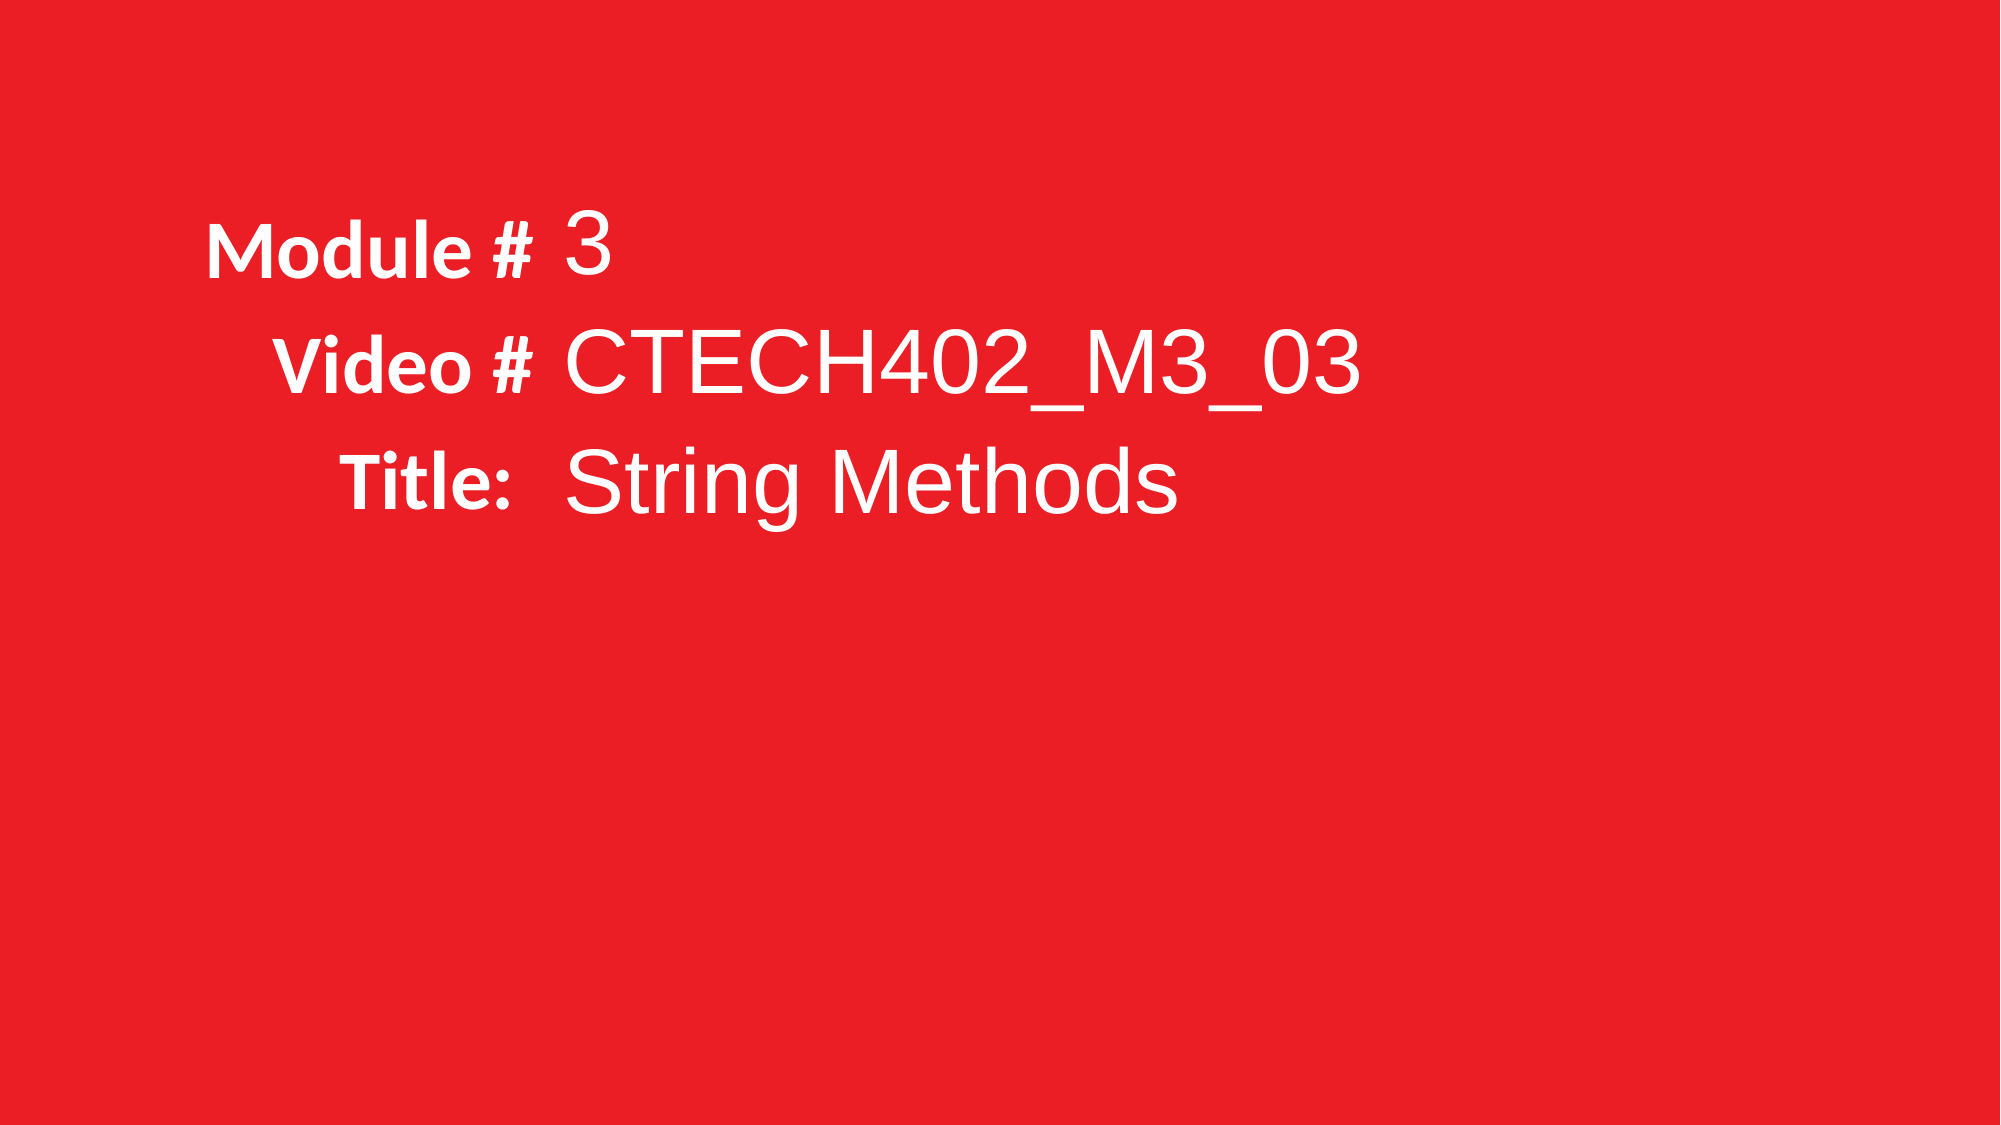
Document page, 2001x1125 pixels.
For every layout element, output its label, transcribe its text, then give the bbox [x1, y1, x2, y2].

list 3 CTECH402_M3_03 String Methods [548, 187, 1795, 545]
